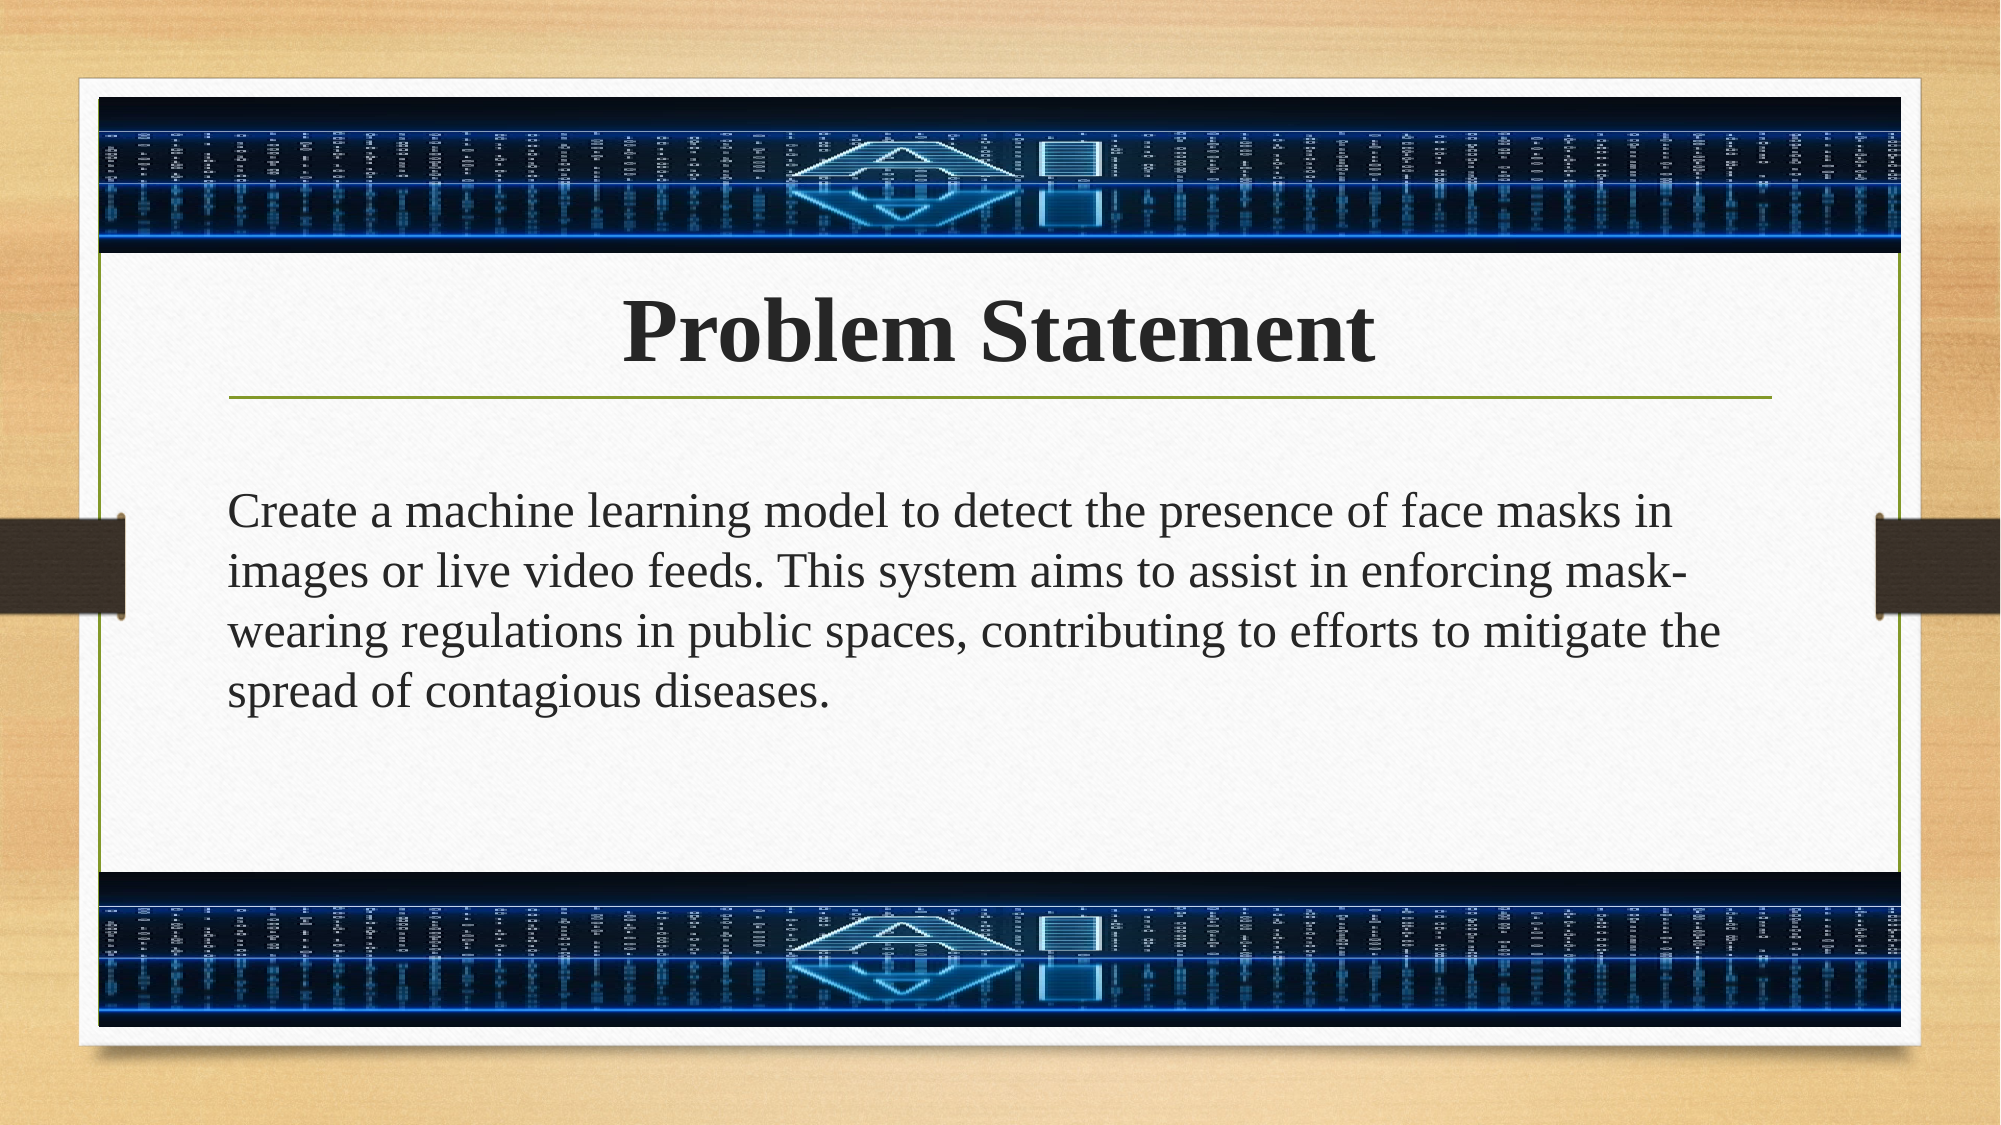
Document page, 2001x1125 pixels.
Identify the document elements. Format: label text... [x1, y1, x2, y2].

title Problem Statement [212, 253, 1788, 469]
list Create a machine learning model to detect the presence of face masks in images or live video feeds. This system aims to assist in enforcing mask-wearing regulations in public spaces, contributing to efforts to mitigate the spread of contagious diseases. [212, 469, 1788, 872]
picture [0, 0, 2001, 1125]
